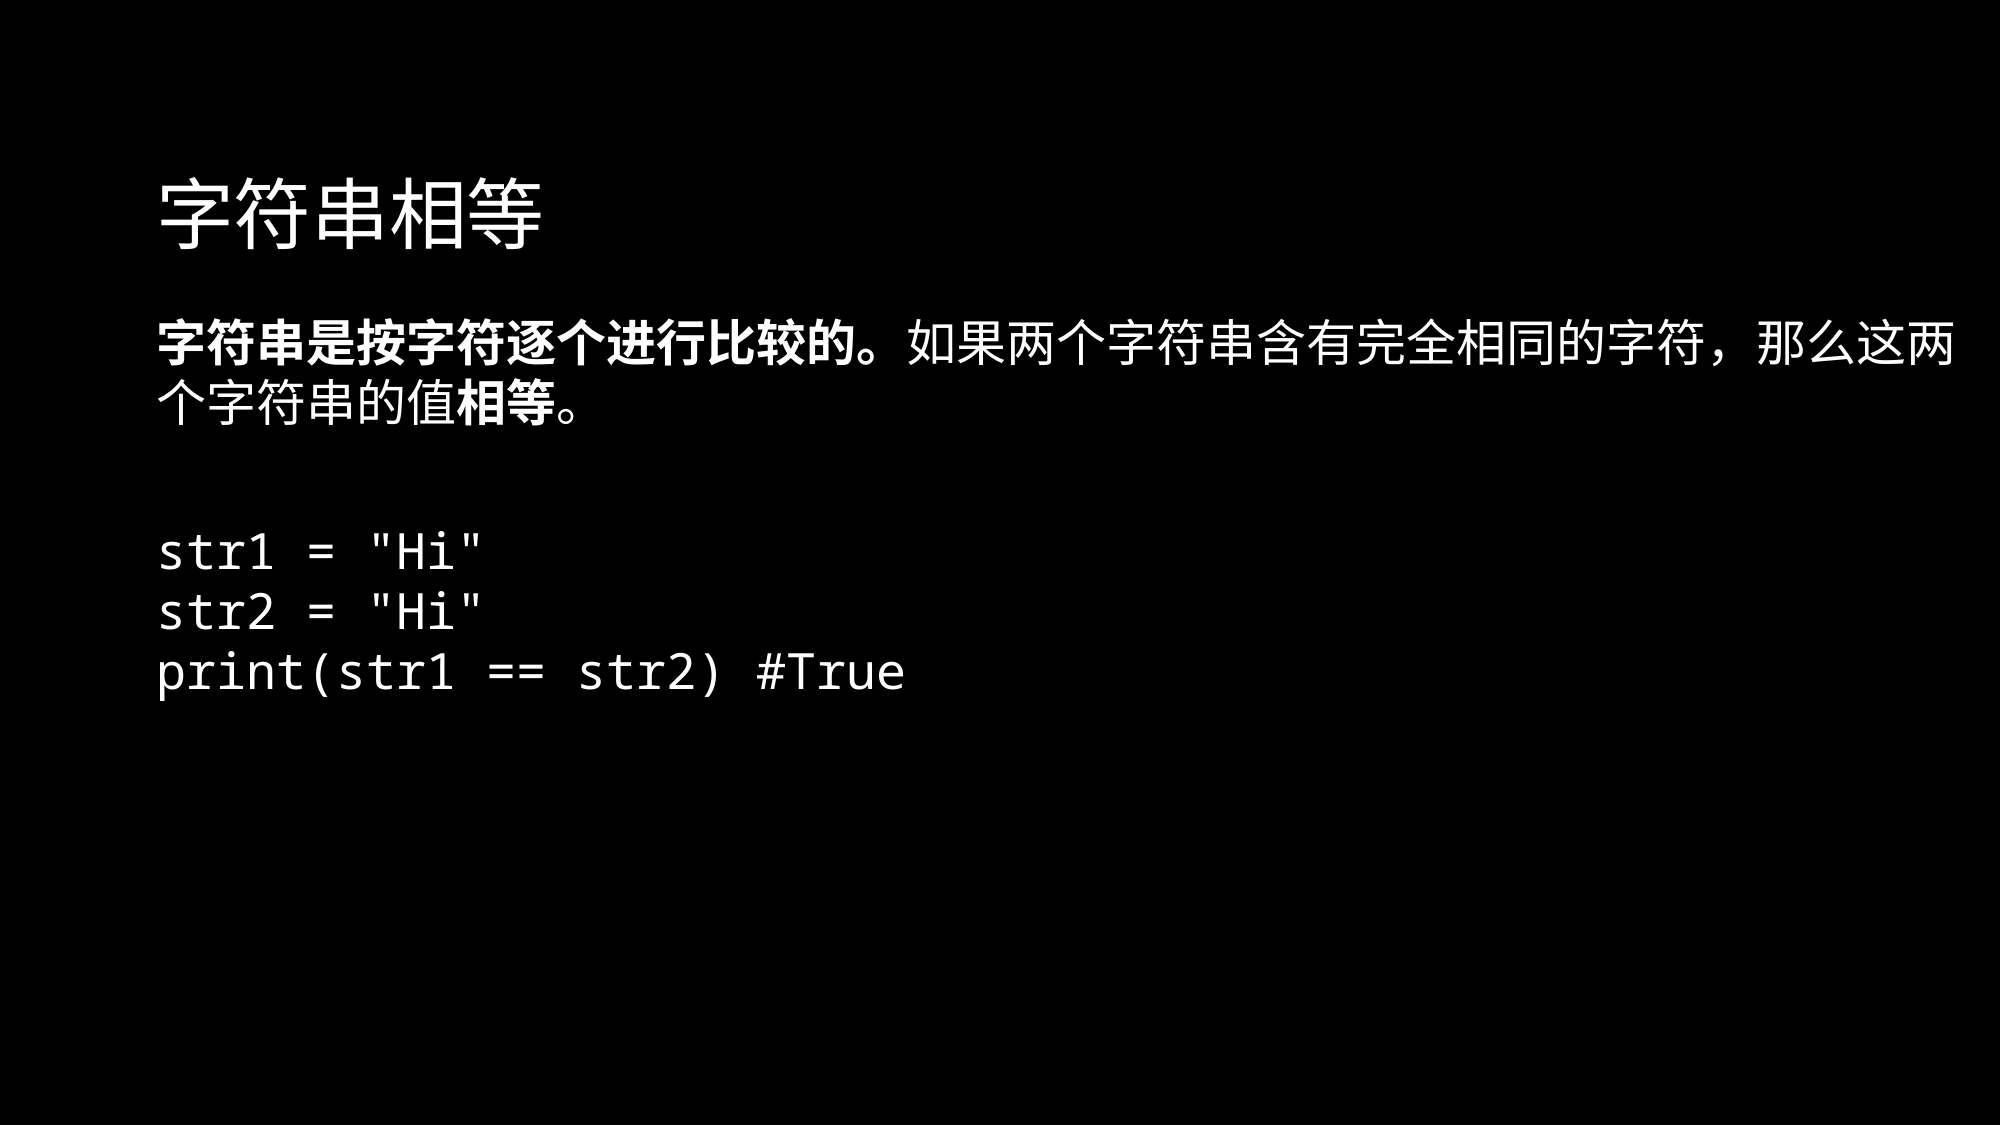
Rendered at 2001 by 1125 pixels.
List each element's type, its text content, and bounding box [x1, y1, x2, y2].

text_box 字符串相等 [136, 145, 2000, 271]
text_box 字符串是按字符逐个进行比较的。如果两个字符串含有完全相同的字符，那么这两个字符串的值相等。 [136, 291, 2000, 417]
text_box str1 = "Hi" str2 = "Hi" print(str1 == str2) #True [136, 499, 1145, 626]
